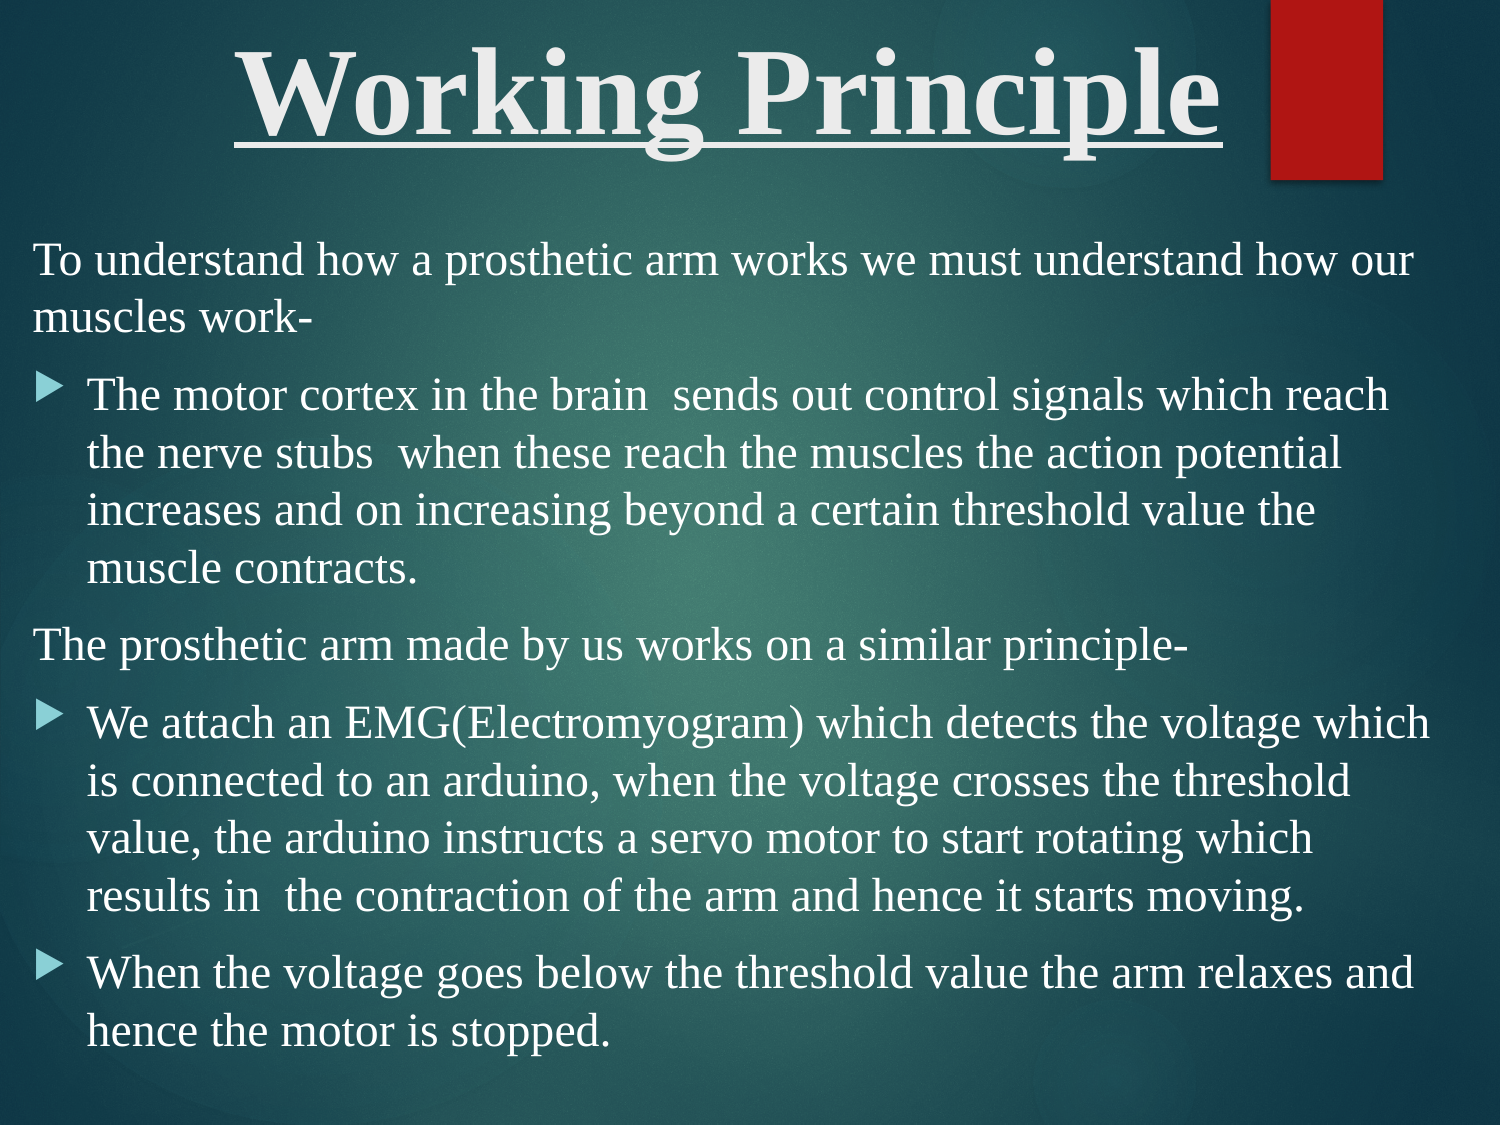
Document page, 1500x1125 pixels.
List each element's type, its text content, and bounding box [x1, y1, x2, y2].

title Working Principle [218, 2, 1376, 219]
list To understand how a prosthetic arm works we must understand how our muscles work- The motor cortex in the brain sends out control signals which reach the nerve stubs when these reach the muscles the action potential increases and on increasing beyond a certain threshold value the muscle contracts. The prosthetic arm made by us works on a similar principle- We attach an EMG(Electromyogram) which detects the voltage which is connected to an arduino, when the voltage crosses the threshold value, the arduino instructs a servo motor to start rotating which results in the contraction of the arm and hence it starts moving. When the voltage goes below the threshold value the arm relaxes and hence the motor is stopped. [17, 219, 1459, 1083]
